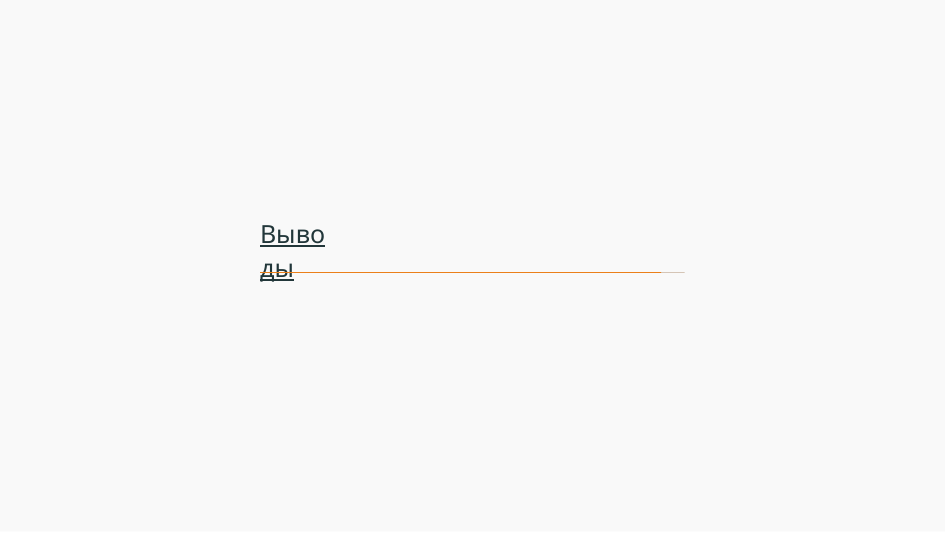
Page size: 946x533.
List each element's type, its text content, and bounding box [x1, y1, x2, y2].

text_box Выводы [258, 216, 357, 272]
text_box Выводы [258, 279, 357, 287]
